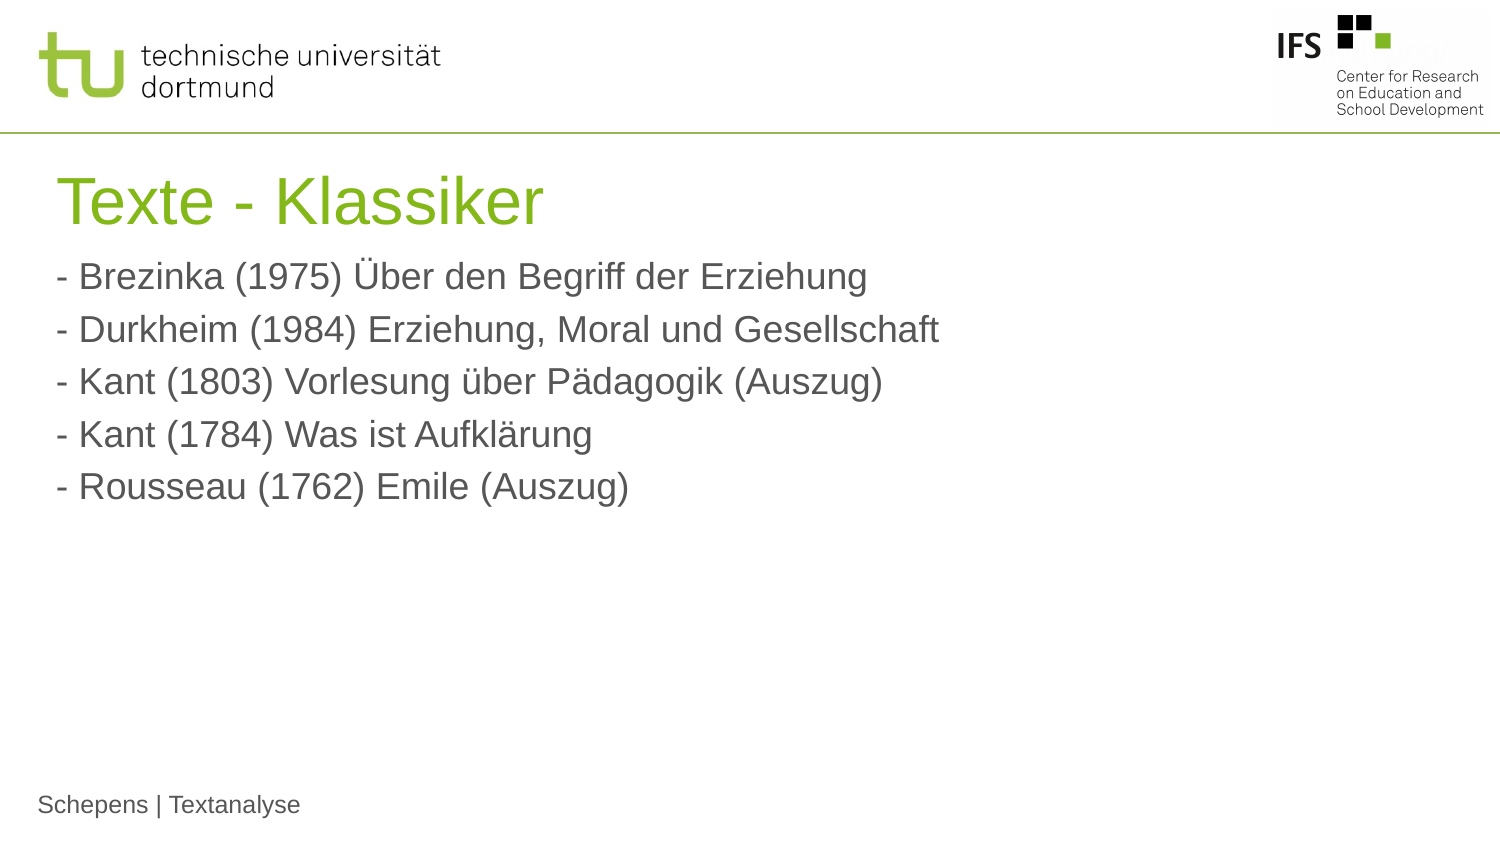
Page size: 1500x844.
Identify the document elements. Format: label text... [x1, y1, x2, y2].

title Texte - Klassiker [41, 150, 1459, 233]
list - Brezinka (1975) Über den Begriff der Erziehung - Durkheim (1984) Erziehung, Moral und Gesellschaft - Kant (1803) Vorlesung über Pädagogik (Auszug) - Kant (1784) Was ist Aufklärung - Rousseau (1762) Emile (Auszug) [41, 244, 1459, 777]
picture [9, 2, 476, 132]
picture [1271, 10, 1491, 126]
